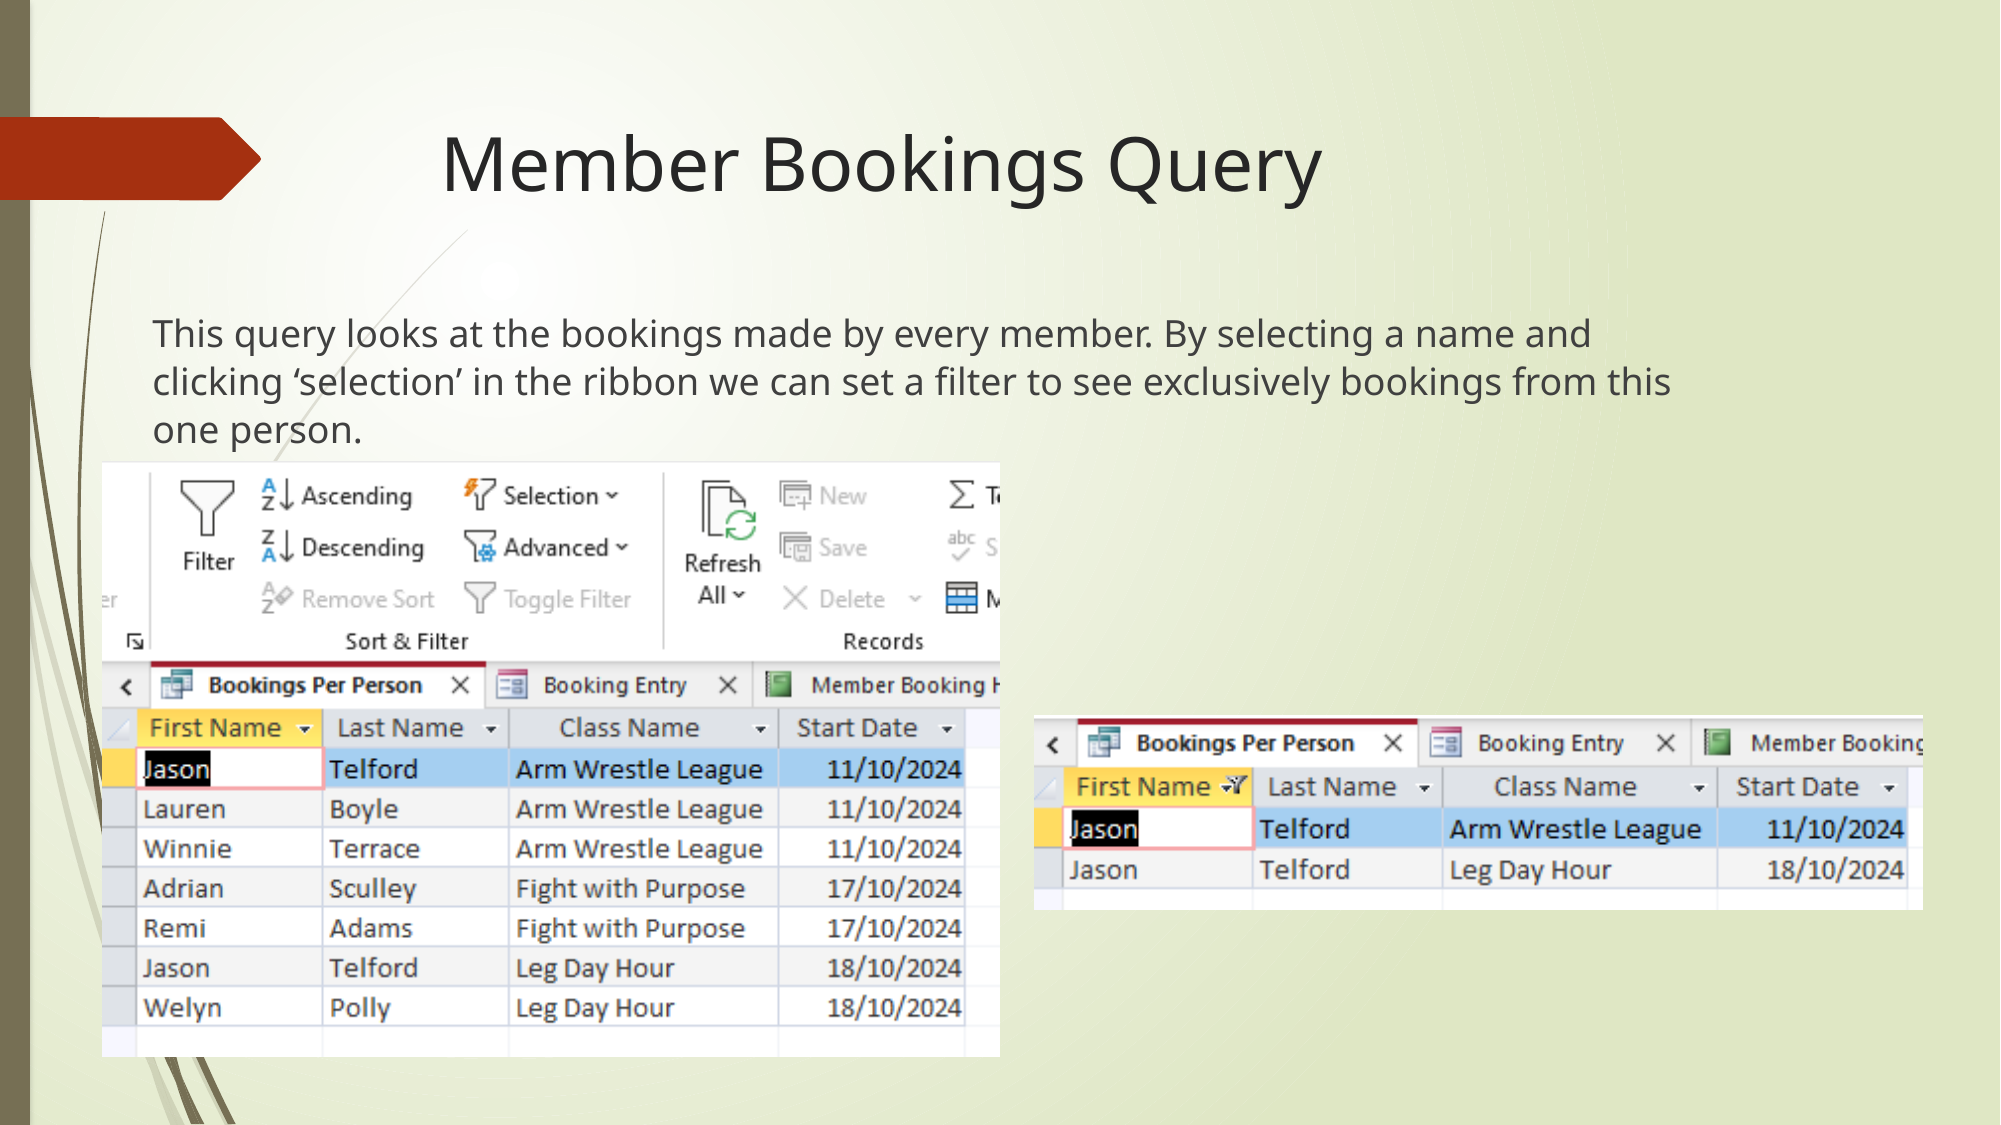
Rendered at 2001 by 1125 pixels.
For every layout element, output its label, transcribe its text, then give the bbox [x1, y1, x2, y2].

picture [102, 461, 1001, 1057]
list This query looks at the bookings made by every member. By selecting a name and clicking ‘selection’ in the ribbon we can set a filter to see exclusively bookings from this one person. [137, 299, 1698, 733]
picture [1034, 715, 1923, 910]
title Member Bookings Query [425, 102, 1888, 313]
